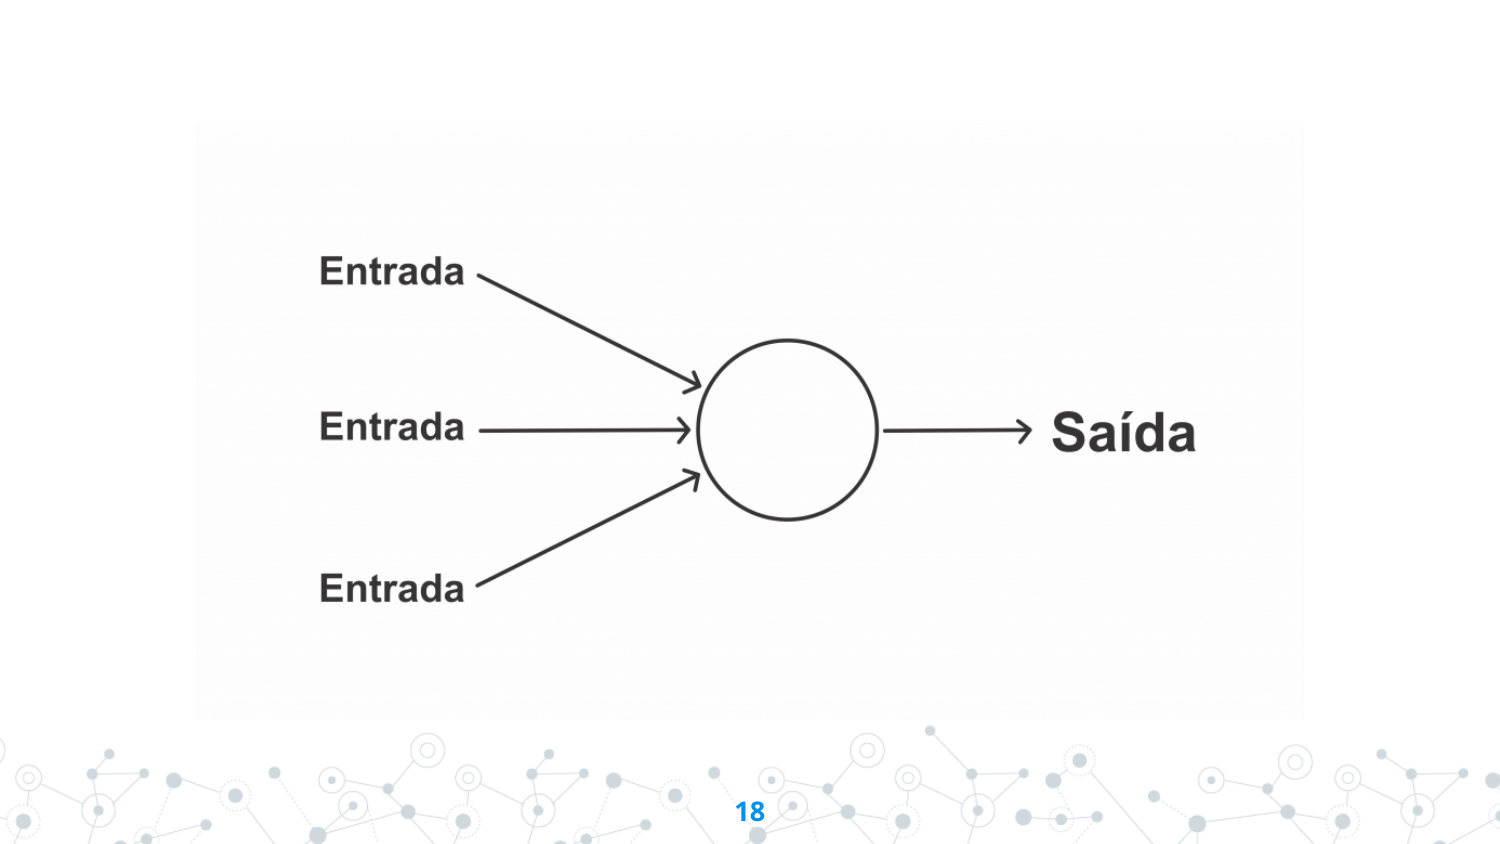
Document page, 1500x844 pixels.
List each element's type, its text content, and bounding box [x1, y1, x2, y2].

picture [0, 0, 1500, 779]
slide_number ‹#› [0, 779, 1500, 844]
